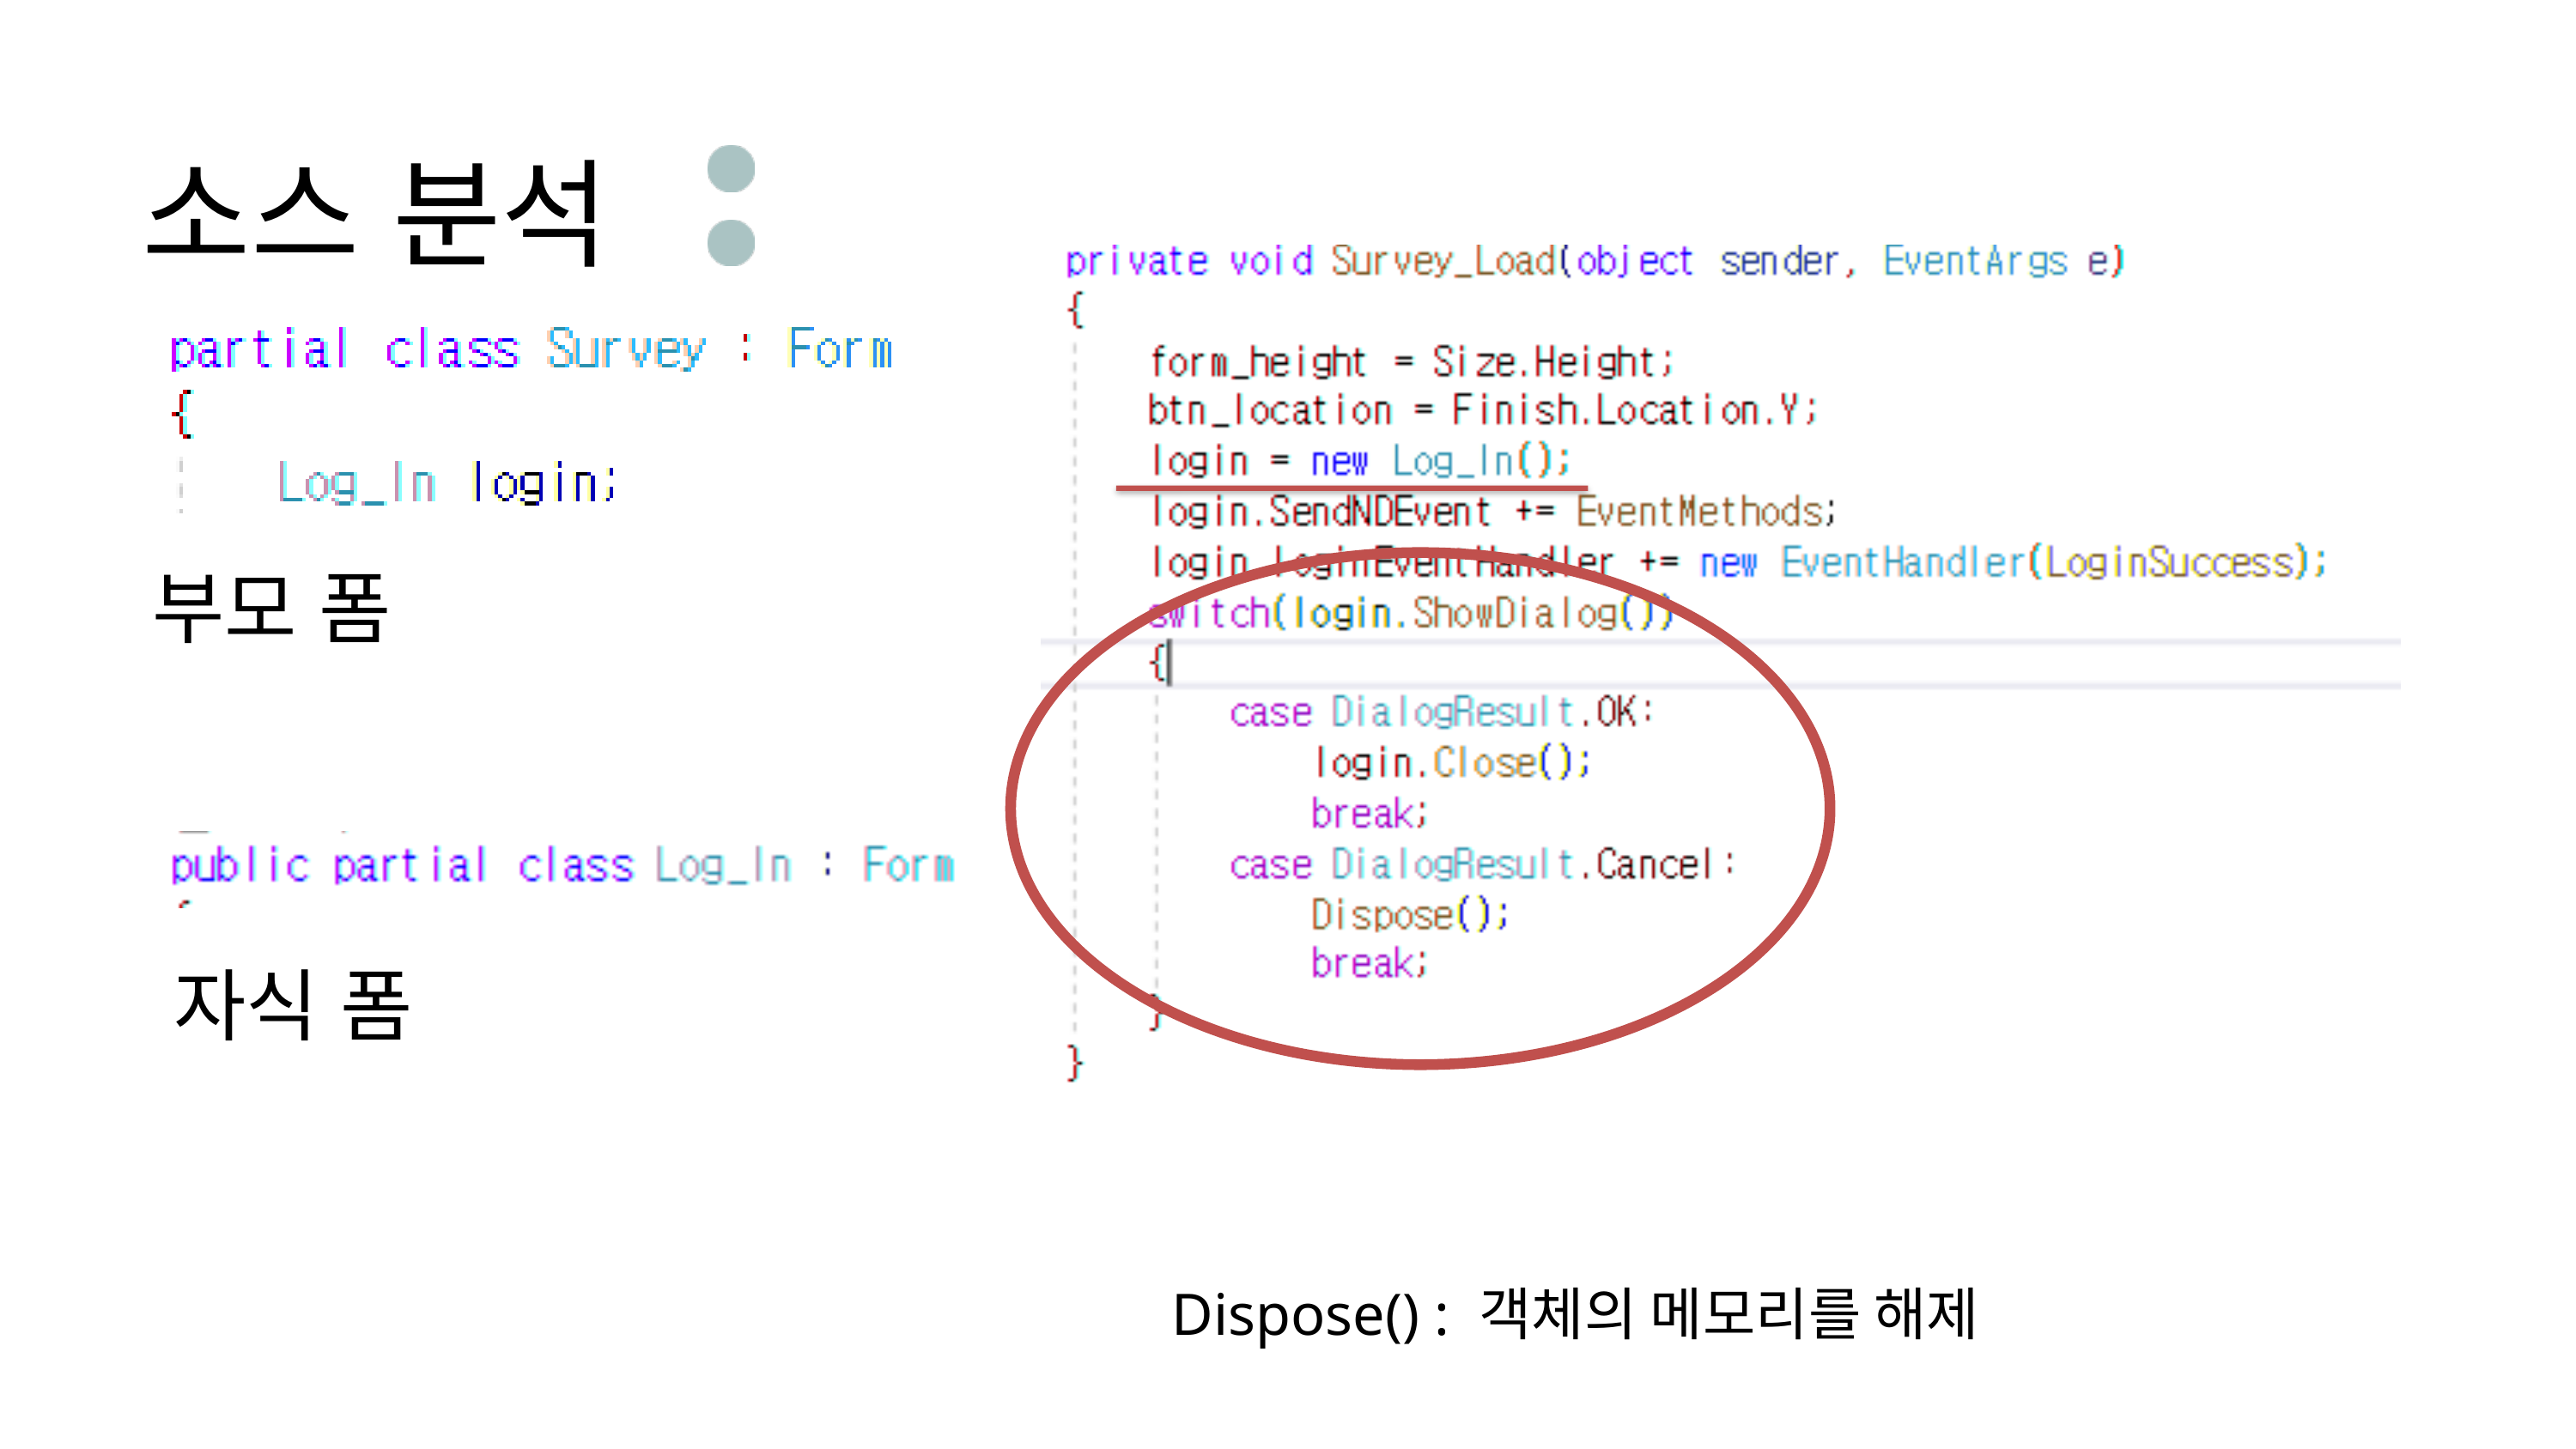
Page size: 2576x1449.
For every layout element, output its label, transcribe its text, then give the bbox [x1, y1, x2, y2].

text_box [1008, 715, 1036, 830]
text_box 부모 폼 [139, 552, 492, 660]
text_box 자식 폼 [161, 949, 513, 1057]
picture [139, 245, 2401, 1091]
text_box 소스 분석 [64, 133, 687, 288]
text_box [708, 145, 755, 267]
text_box Dispose() : 객체의 메모리를 해제 [1159, 1271, 2476, 1353]
picture [139, 326, 1012, 513]
